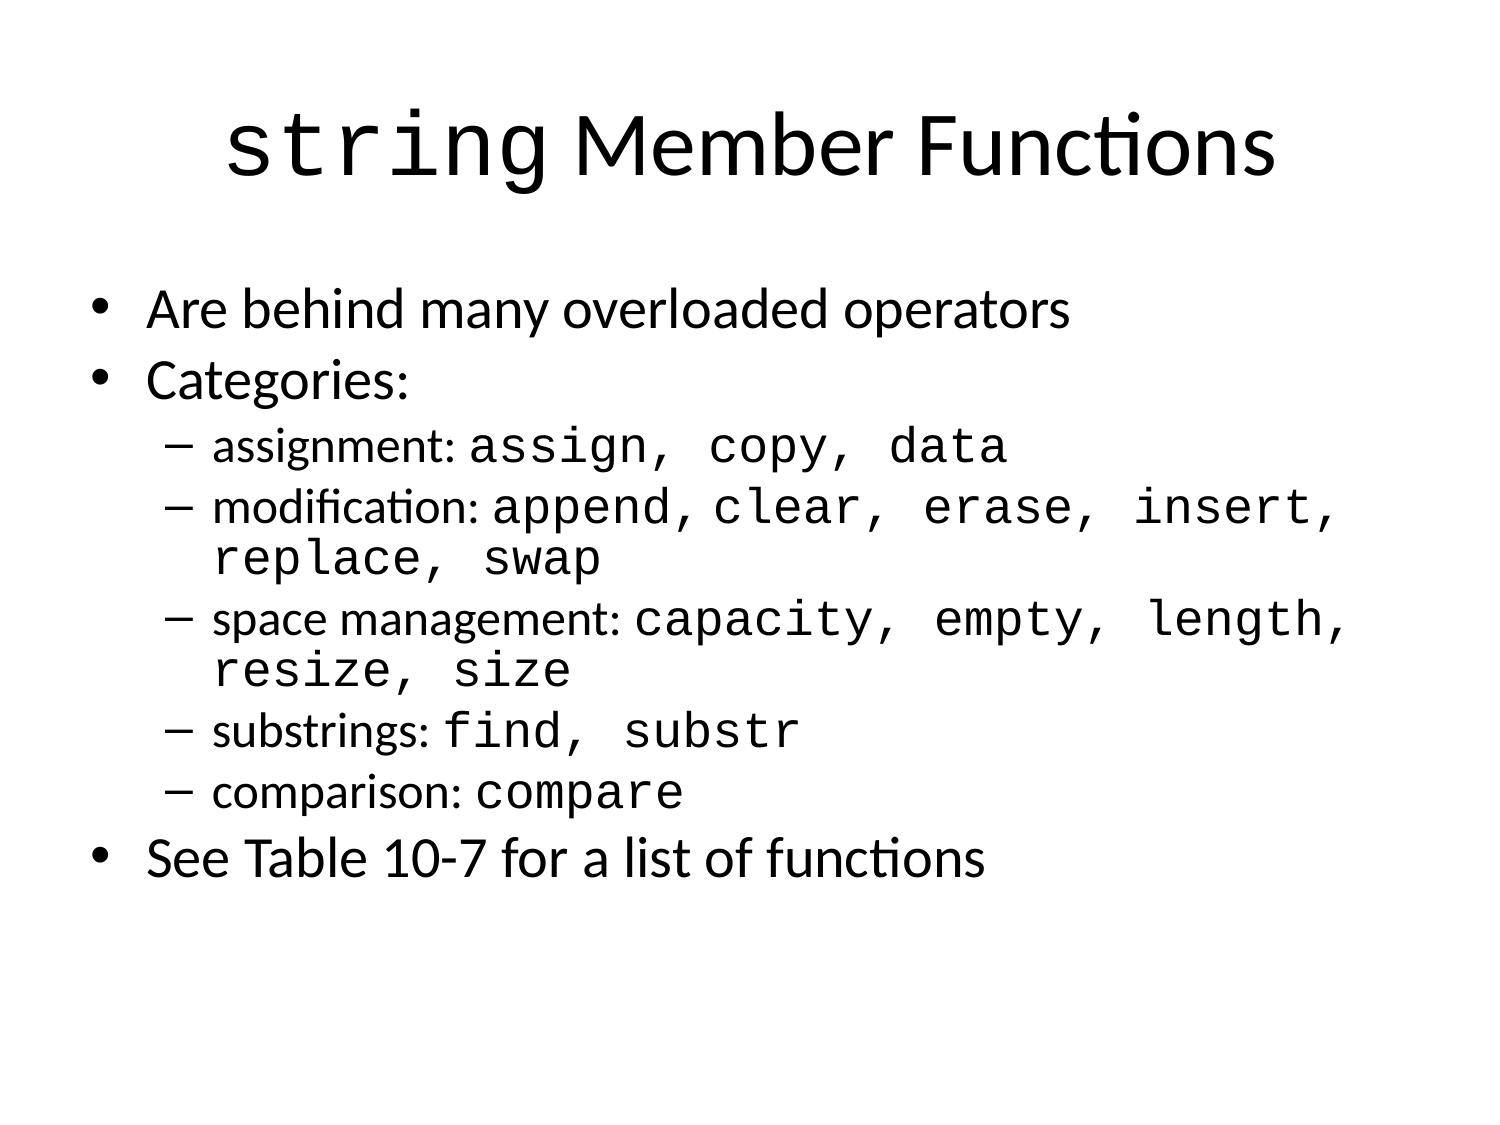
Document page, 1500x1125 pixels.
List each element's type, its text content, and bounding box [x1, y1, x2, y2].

title string Member Functions [75, 45, 1425, 233]
list Are behind many overloaded operators Categories: assignment: assign, copy, data modification: append, clear, erase, insert, replace, swap space management: capacity, empty, length, resize, size substrings: find, substr comparison: compare See Table 10-7 for a list of functions [75, 273, 1390, 927]
